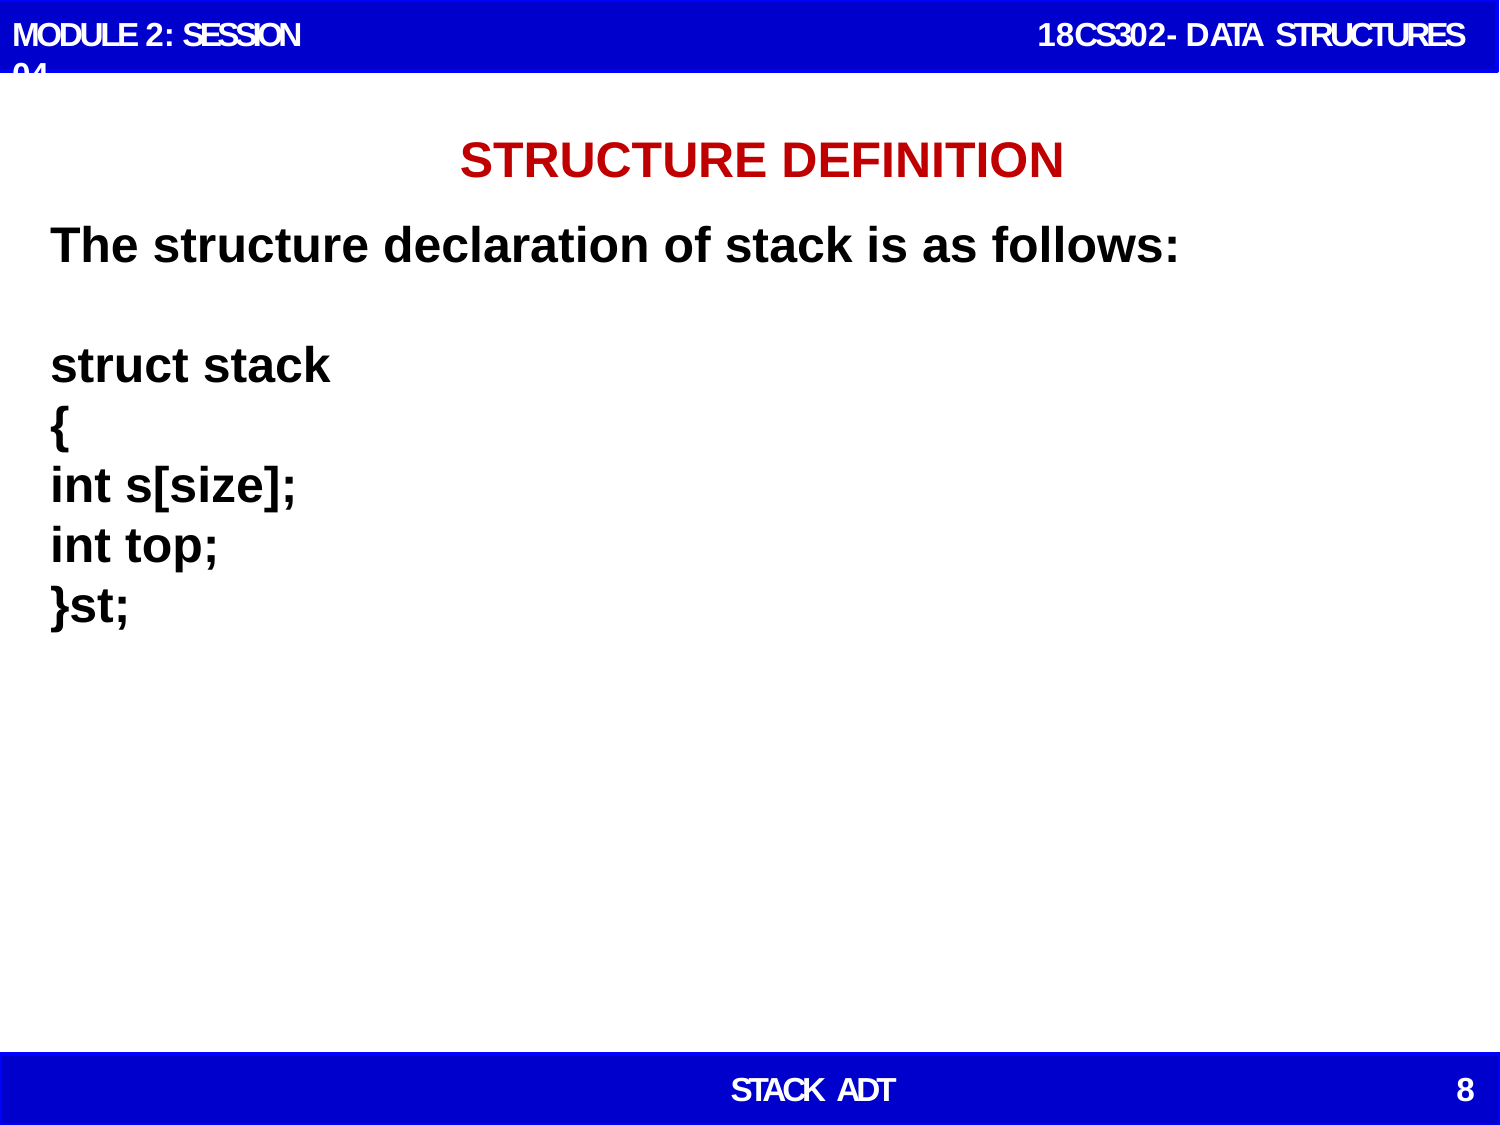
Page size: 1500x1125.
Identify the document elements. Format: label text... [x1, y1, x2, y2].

text_box 18CS302- DATA STRUCTURES [780, 11, 1483, 54]
text_box [0, 1054, 1500, 1125]
text_box 8 [1452, 1074, 1478, 1108]
list The structure declaration of stack is as follows: struct stack { int s[size]; int top; }st; [50, 212, 1450, 698]
text_box MODULE 2: SESSION 04 [9, 11, 346, 94]
title STRUCTURE DEFINITION [450, 127, 1075, 189]
text_box [0, 0, 1497, 71]
text_box STACK ADT [525, 1074, 1100, 1108]
